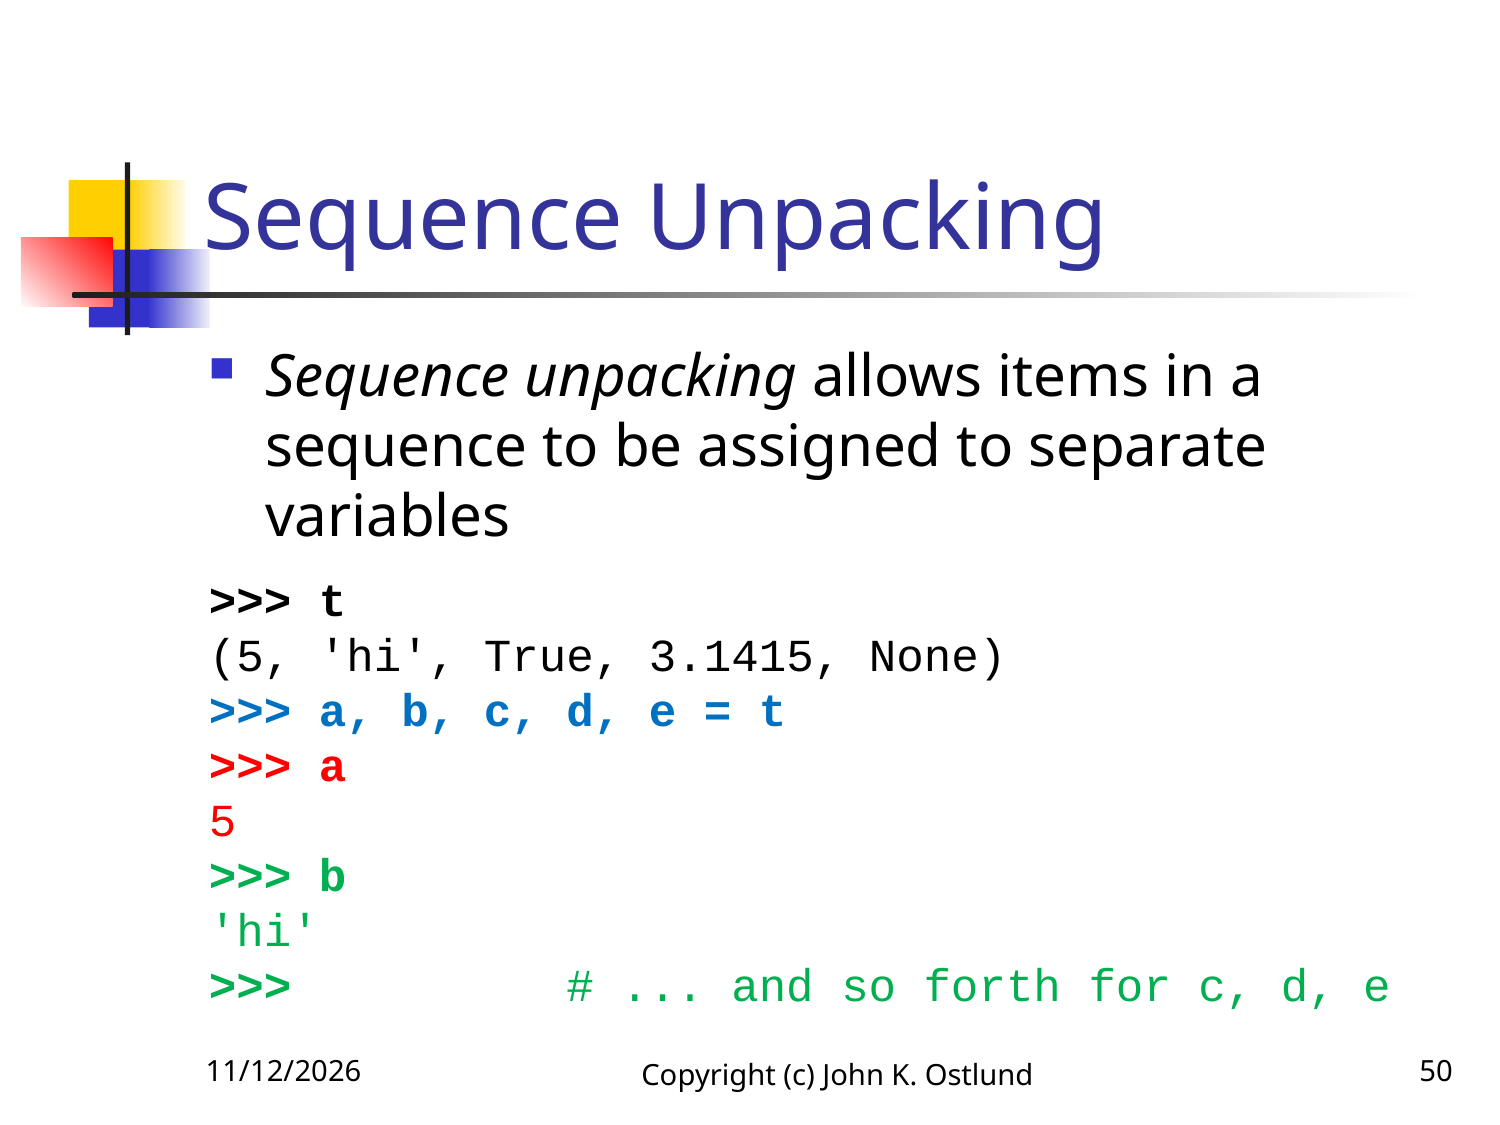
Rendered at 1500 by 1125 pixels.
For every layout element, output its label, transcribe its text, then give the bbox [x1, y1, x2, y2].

slide_number 50 [1154, 1023, 1468, 1100]
footer Copyright (c) John K. Ostlund [599, 1023, 1076, 1100]
list Sequence unpacking allows items in a sequence to be assigned to separate variables >>> t (5, 'hi', True, 3.1415, None) >>> a, b, c, d, e = t >>> a 5 >>> b 'hi' >>> # ... and so forth for c, d, e [193, 331, 1469, 1006]
title Sequence Unpacking [188, 35, 1468, 275]
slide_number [190, 1023, 504, 1100]
